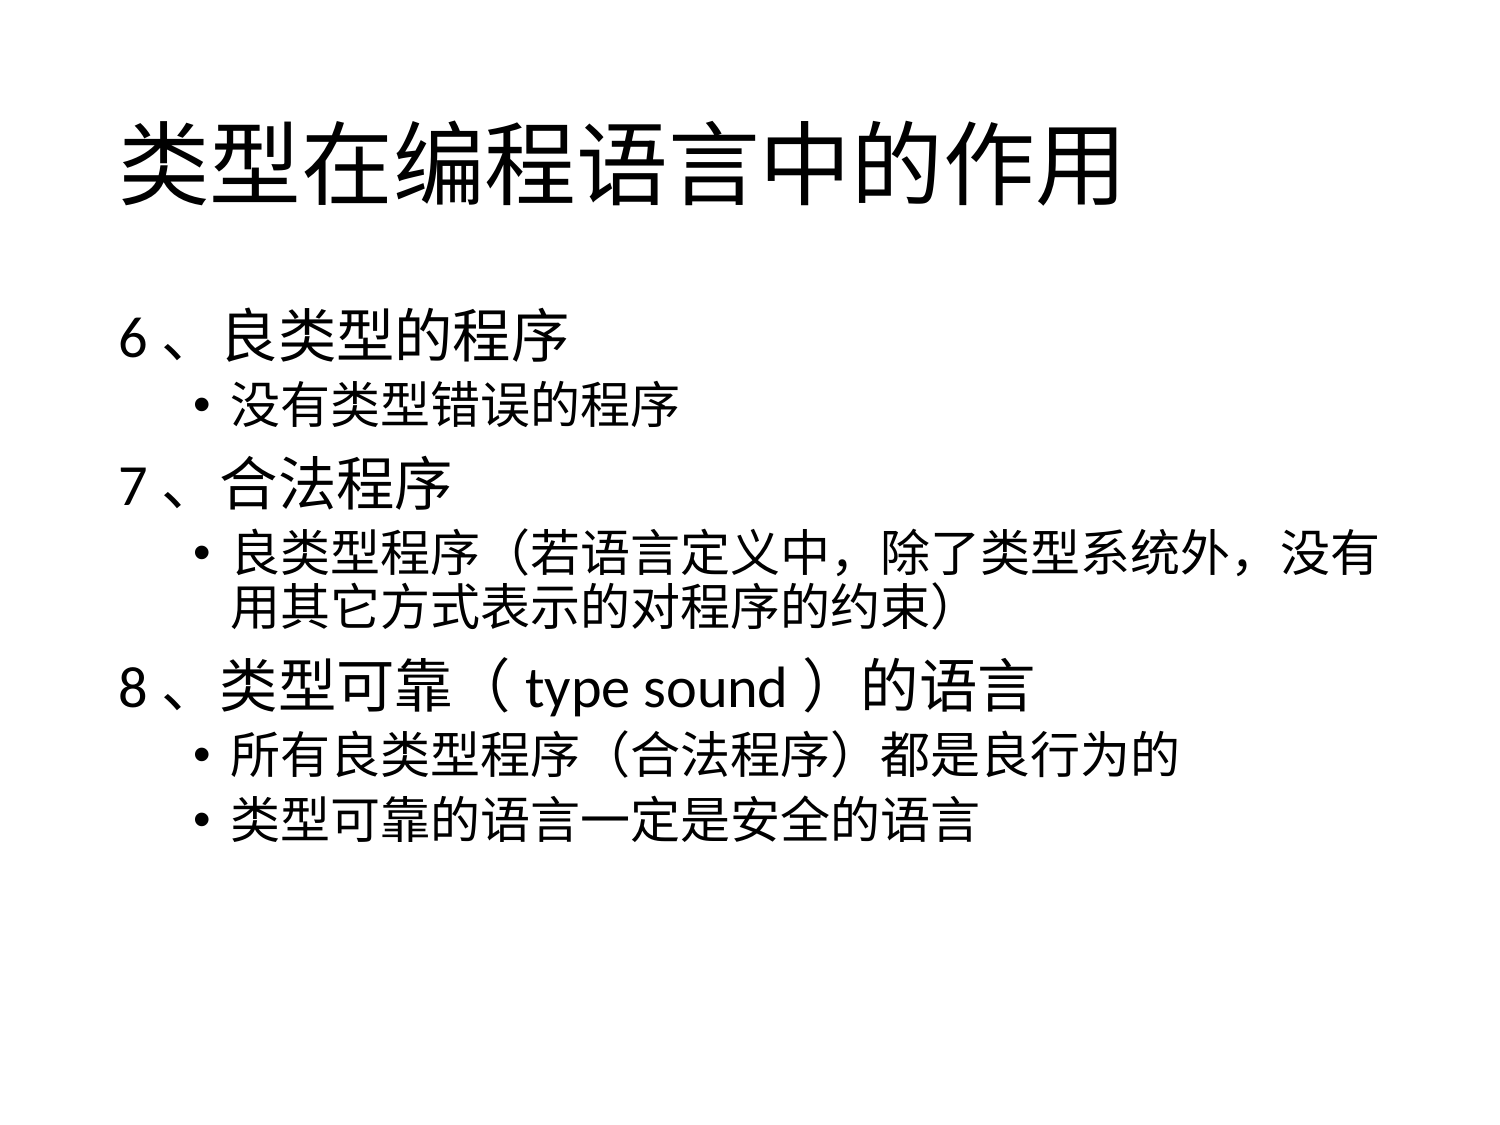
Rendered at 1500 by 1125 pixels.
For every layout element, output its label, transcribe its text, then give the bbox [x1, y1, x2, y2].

title 类型在编程语言中的作用 [103, 59, 1397, 278]
list 6、良类型的程序 没有类型错误的程序 7、合法程序 良类型程序（若语言定义中，除了类型系统外，没有用其它方式表示的对程序的约束） 8、类型可靠（type sound）的语言 所有良类型程序（合法程序）都是良行为的 类型可靠的语言一定是安全的语言 [103, 299, 1397, 1014]
